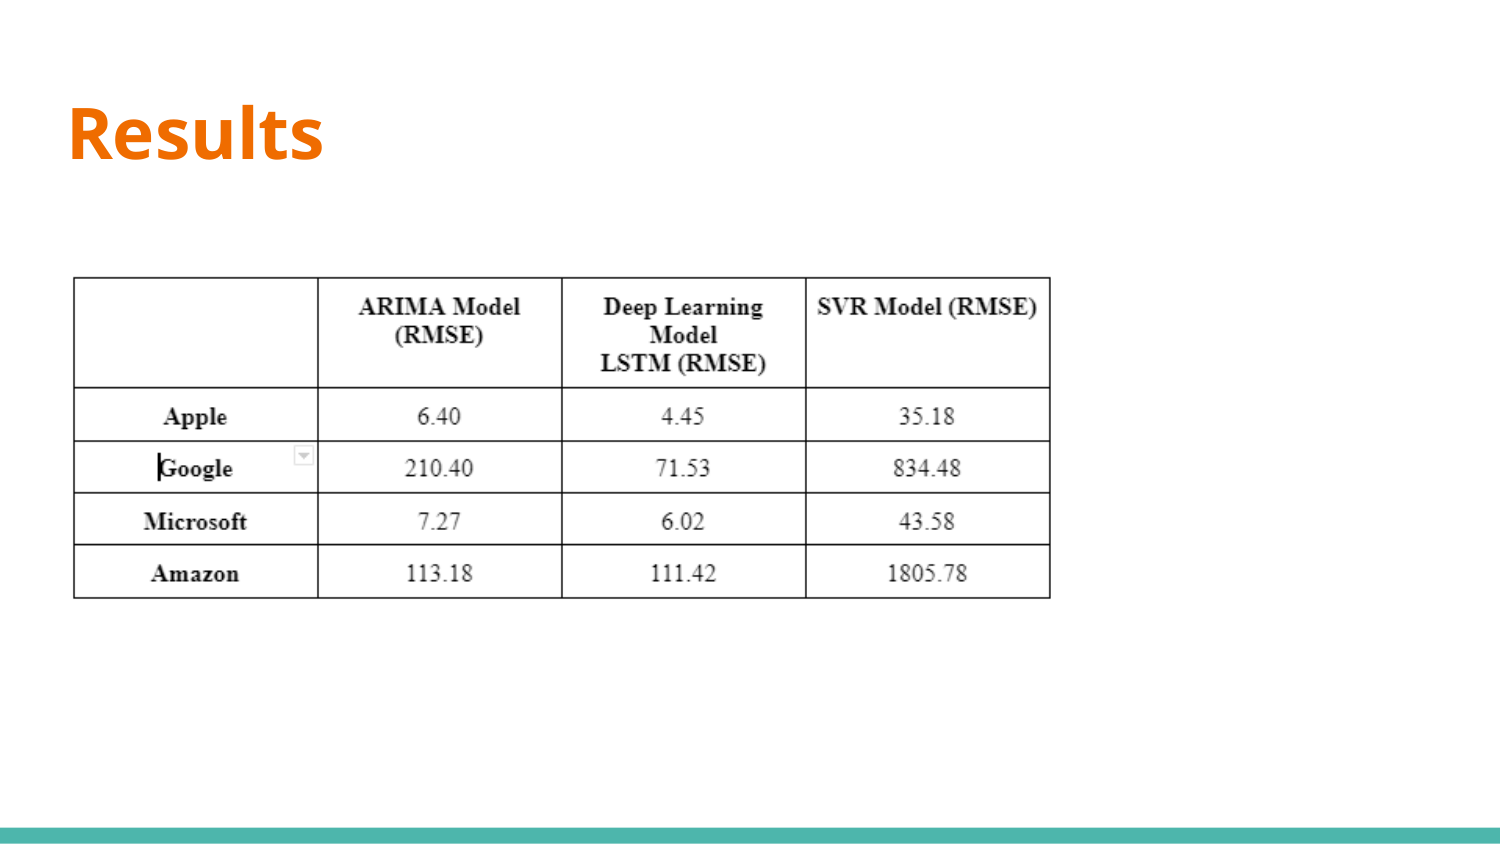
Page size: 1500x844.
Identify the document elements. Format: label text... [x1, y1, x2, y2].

title Results [51, 72, 1449, 189]
picture [61, 246, 1076, 621]
